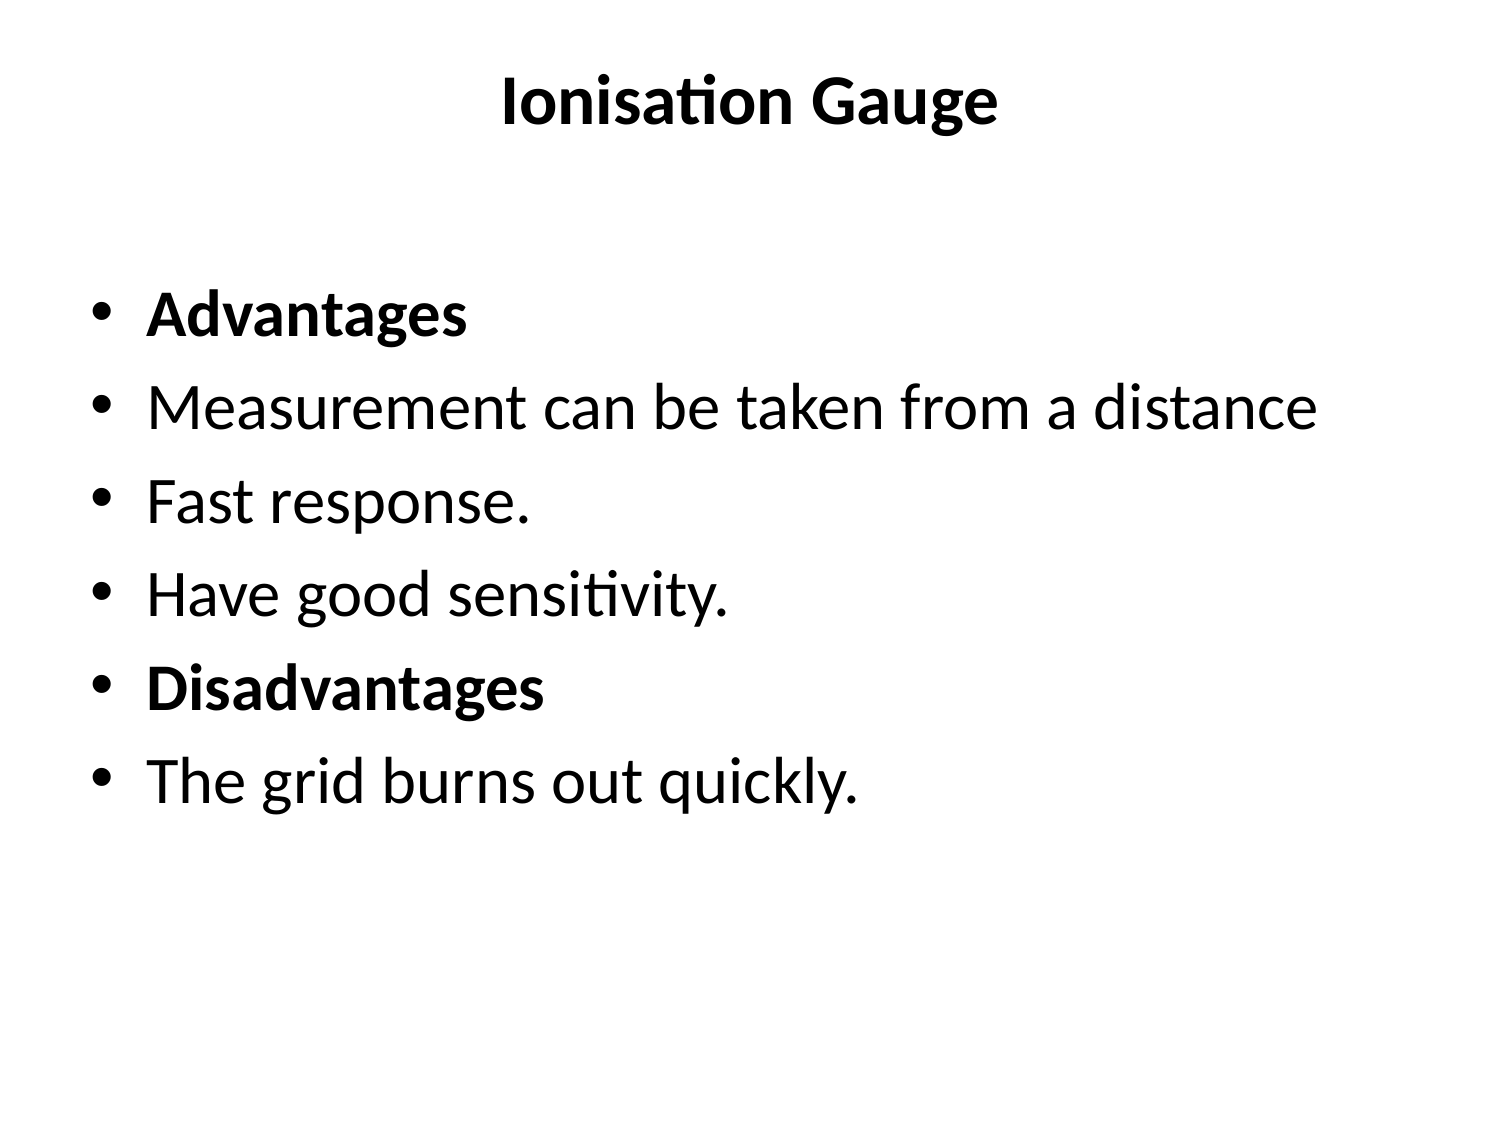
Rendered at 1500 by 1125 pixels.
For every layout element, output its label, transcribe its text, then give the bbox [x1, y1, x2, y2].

title Ionisation Gauge [75, 45, 1425, 233]
list Advantages Measurement can be taken from a distance Fast response. Have good sensitivity. Disadvantages The grid burns out quickly. [75, 262, 1425, 1005]
